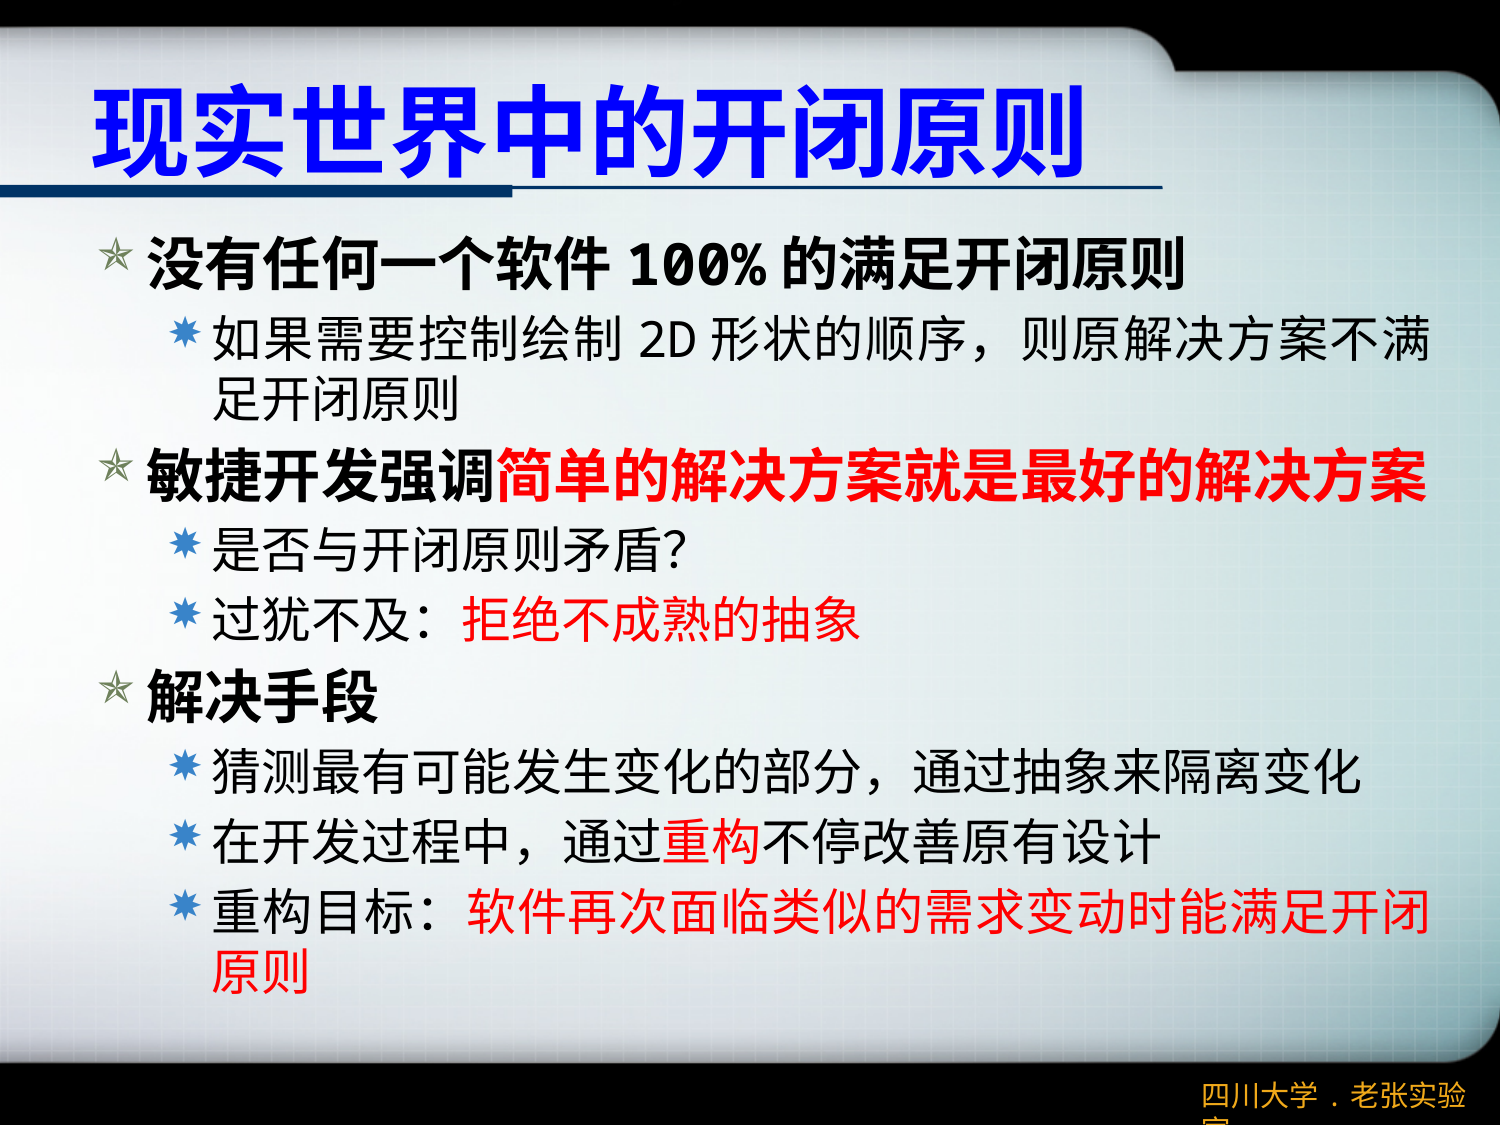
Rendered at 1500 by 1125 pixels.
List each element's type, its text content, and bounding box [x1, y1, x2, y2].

picture [0, 0, 1500, 1125]
title 现实世界中的开闭原则 [75, 78, 1447, 180]
list 没有任何一个软件100%的满足开闭原则 如果需要控制绘制2D形状的顺序，则原解决方案不满足开闭原则 敏捷开发强调简单的解决方案就是最好的解决方案 是否与开闭原则矛盾？ 过犹不及：拒绝不成熟的抽象 解决手段 猜测最有可能发生变化的部分，通过抽象来隔离变化 在开发过程中，通过重构不停改善原有设计 重构目标：软件再次面临类似的需求变动时能满足开闭原则 [75, 219, 1447, 1059]
